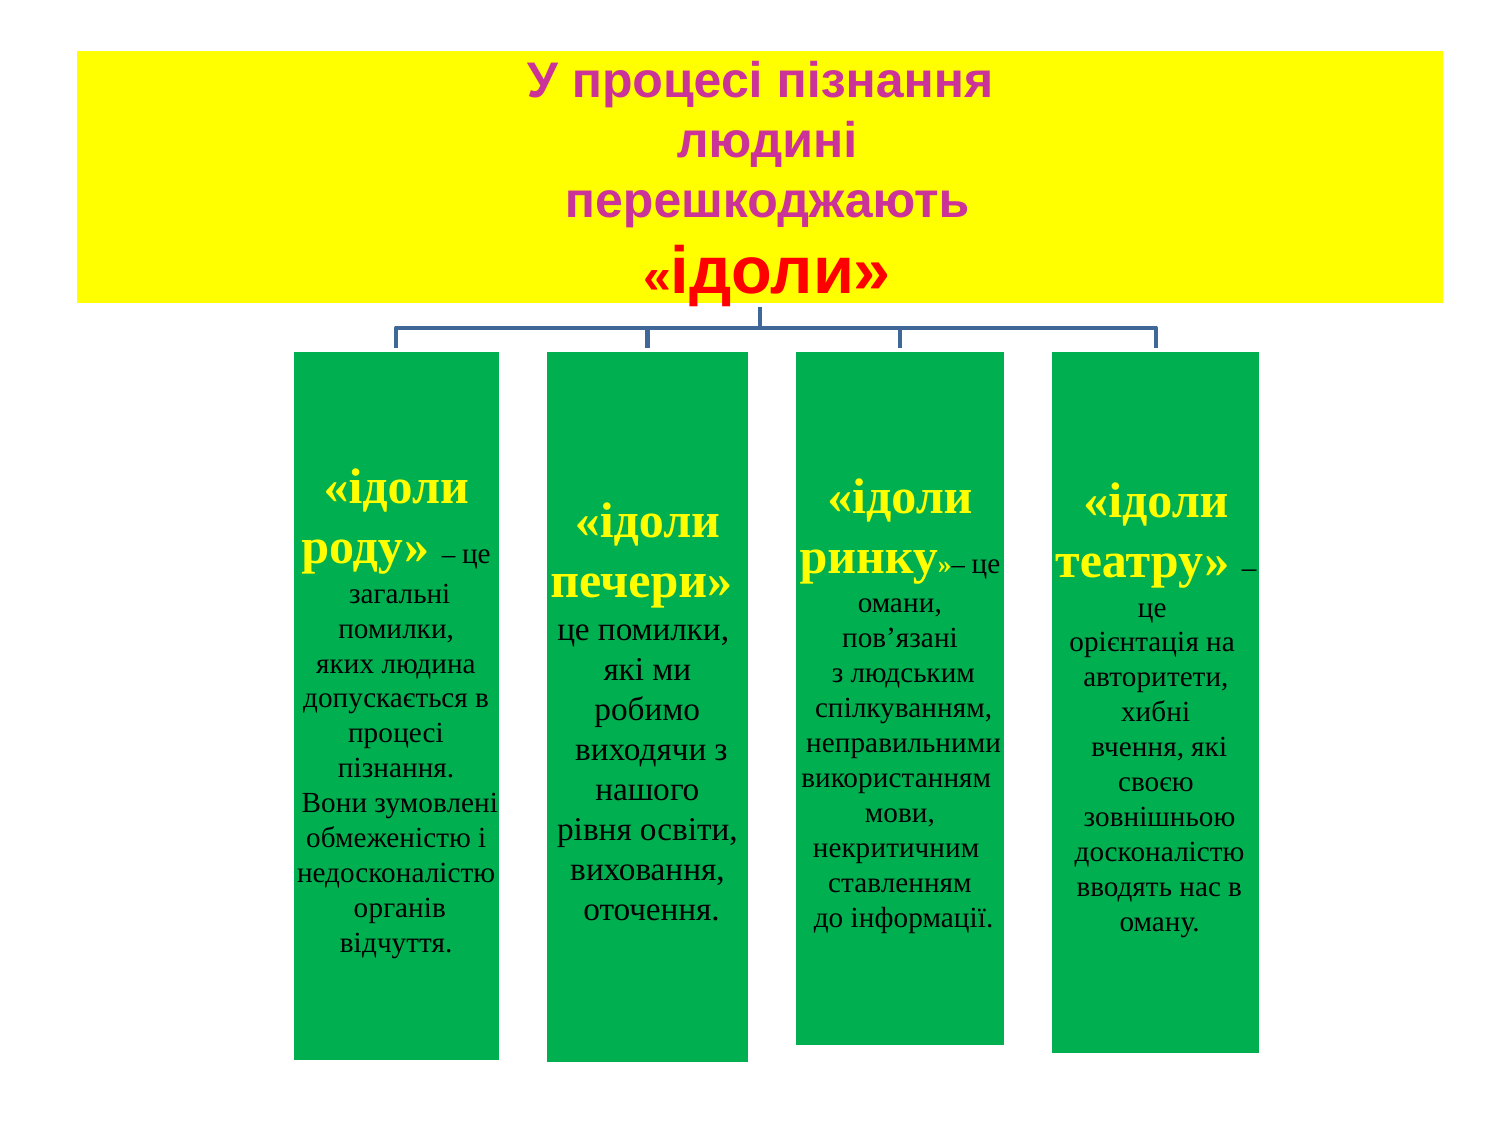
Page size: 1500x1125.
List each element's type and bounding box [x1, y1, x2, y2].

text_box [70, 48, 1483, 1065]
